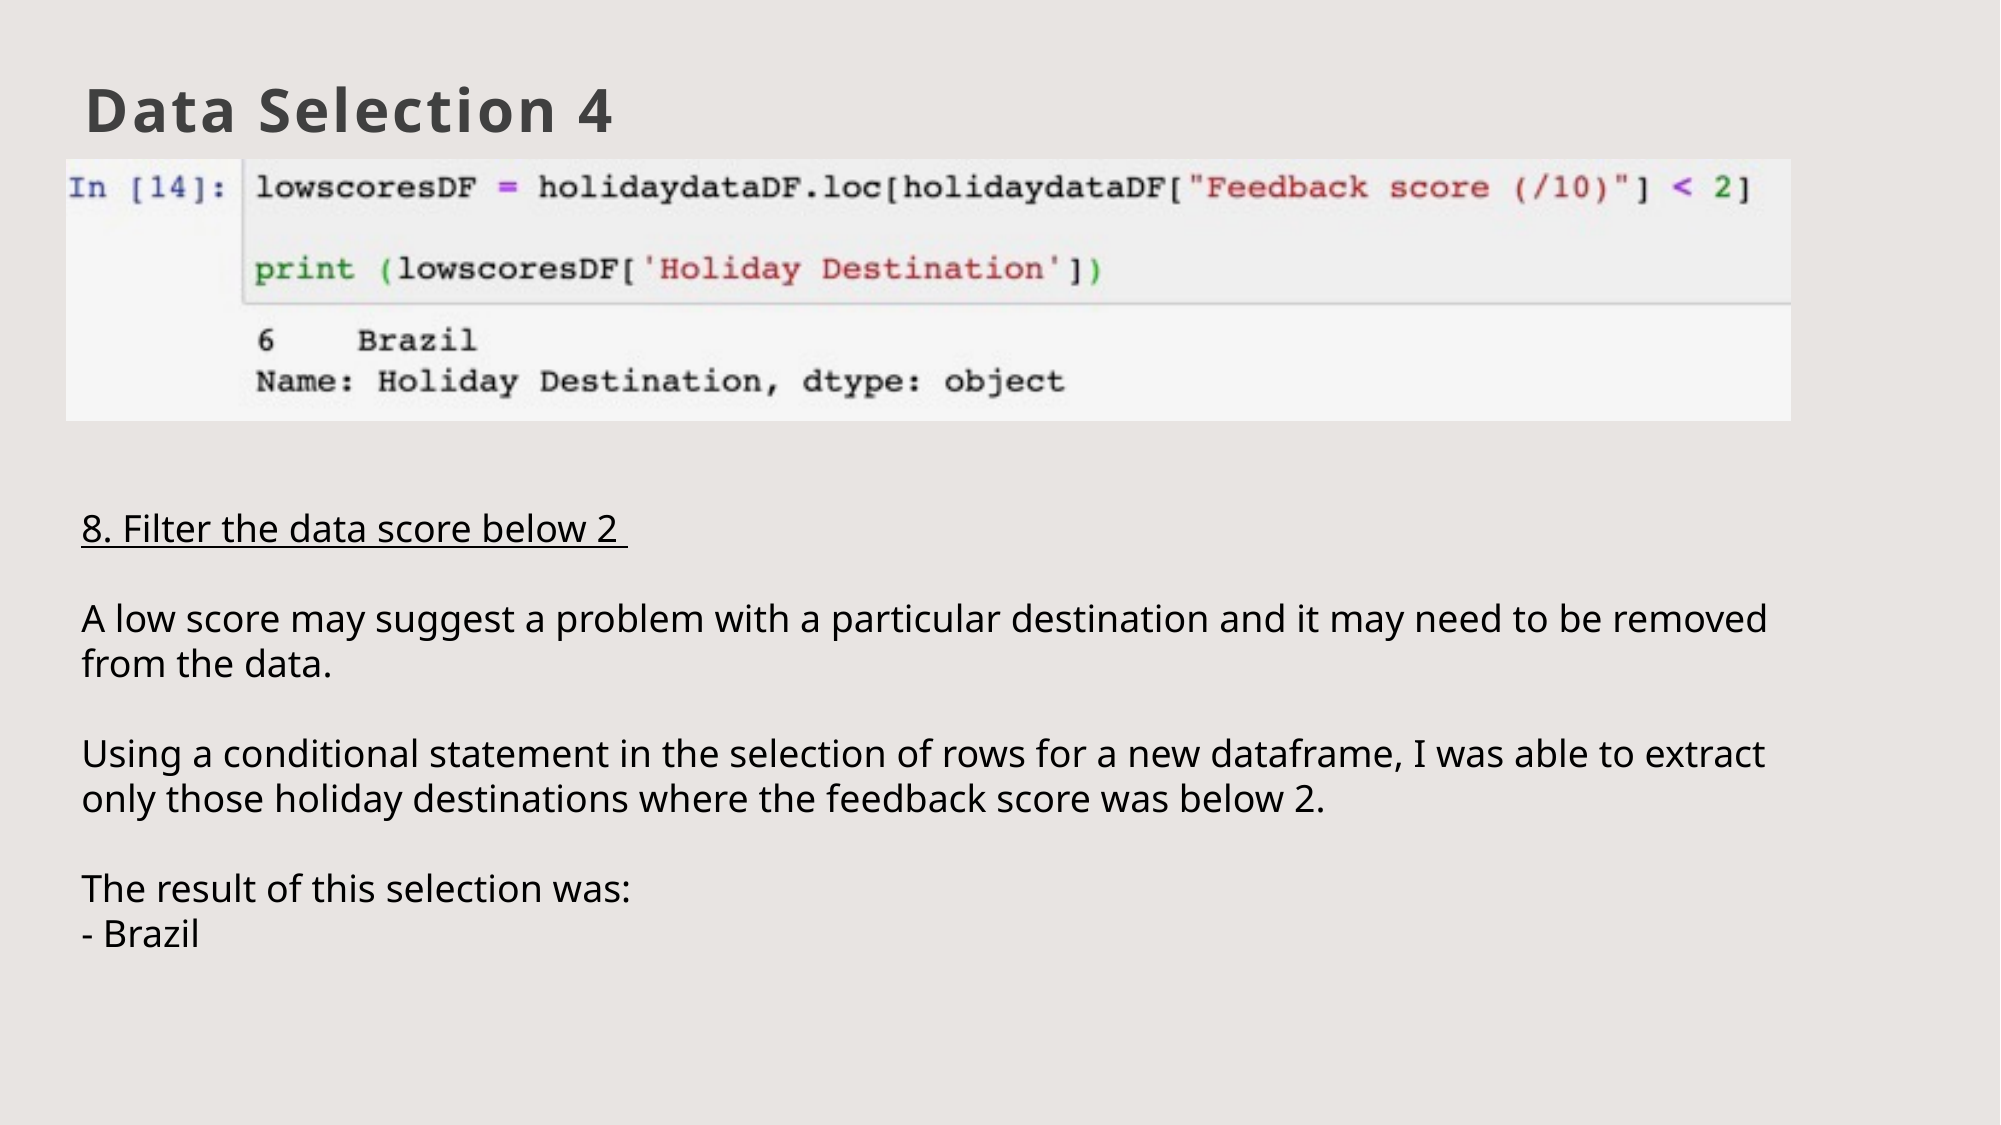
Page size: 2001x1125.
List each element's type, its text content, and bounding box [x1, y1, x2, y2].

text_box 8. Filter the data score below 2 A low score may suggest a problem with a particular destination and it may need to be removed from the data. Using a conditional statement in the selection of rows for a new dataframe, I was able to extract only those holiday destinations where the feedback score was below 2. The result of this selection was: - Brazil [66, 497, 1791, 1098]
title Data Selection 4 [66, 32, 1506, 159]
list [66, 159, 1791, 421]
